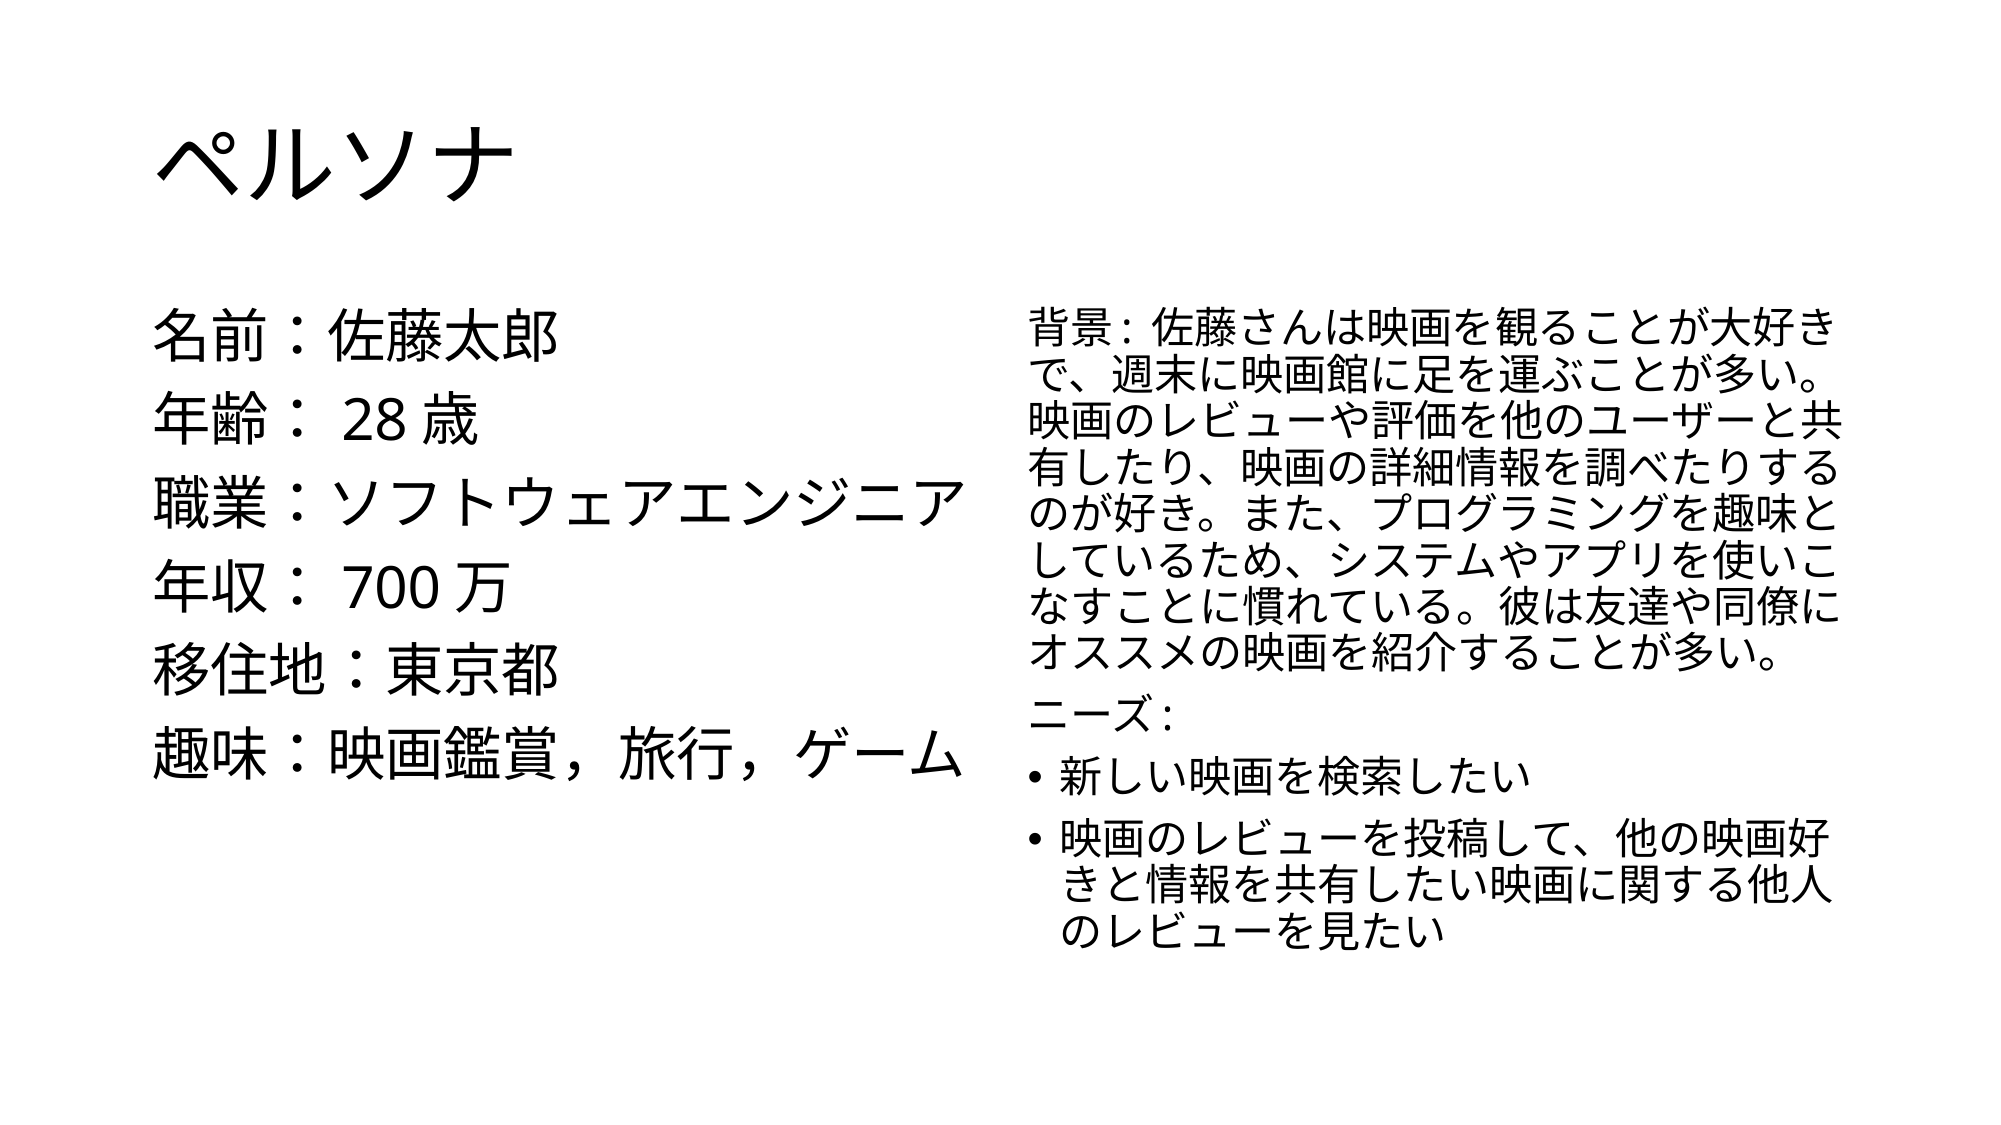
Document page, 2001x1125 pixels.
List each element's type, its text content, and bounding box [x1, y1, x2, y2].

title ペルソナ [137, 59, 1863, 278]
list 名前：佐藤太郎 年齢：28歳 職業：ソフトウェアエンジニア 年収：700万 移住地：東京都 趣味：映画鑑賞，旅行，ゲーム [137, 299, 988, 1014]
list 背景: 佐藤さんは映画を観ることが大好きで、週末に映画館に足を運ぶことが多い。映画のレビューや評価を他のユーザーと共有したり、映画の詳細情報を調べたりするのが好き。また、プログラミングを趣味としているため、システムやアプリを使いこなすことに慣れている。彼は友達や同僚にオススメの映画を紹介することが多い。 ニーズ: 新しい映画を検索したい 映画のレビューを投稿して、他の映画好きと情報を共有したい映画に関する他人のレビューを見たい [1012, 299, 1863, 1014]
